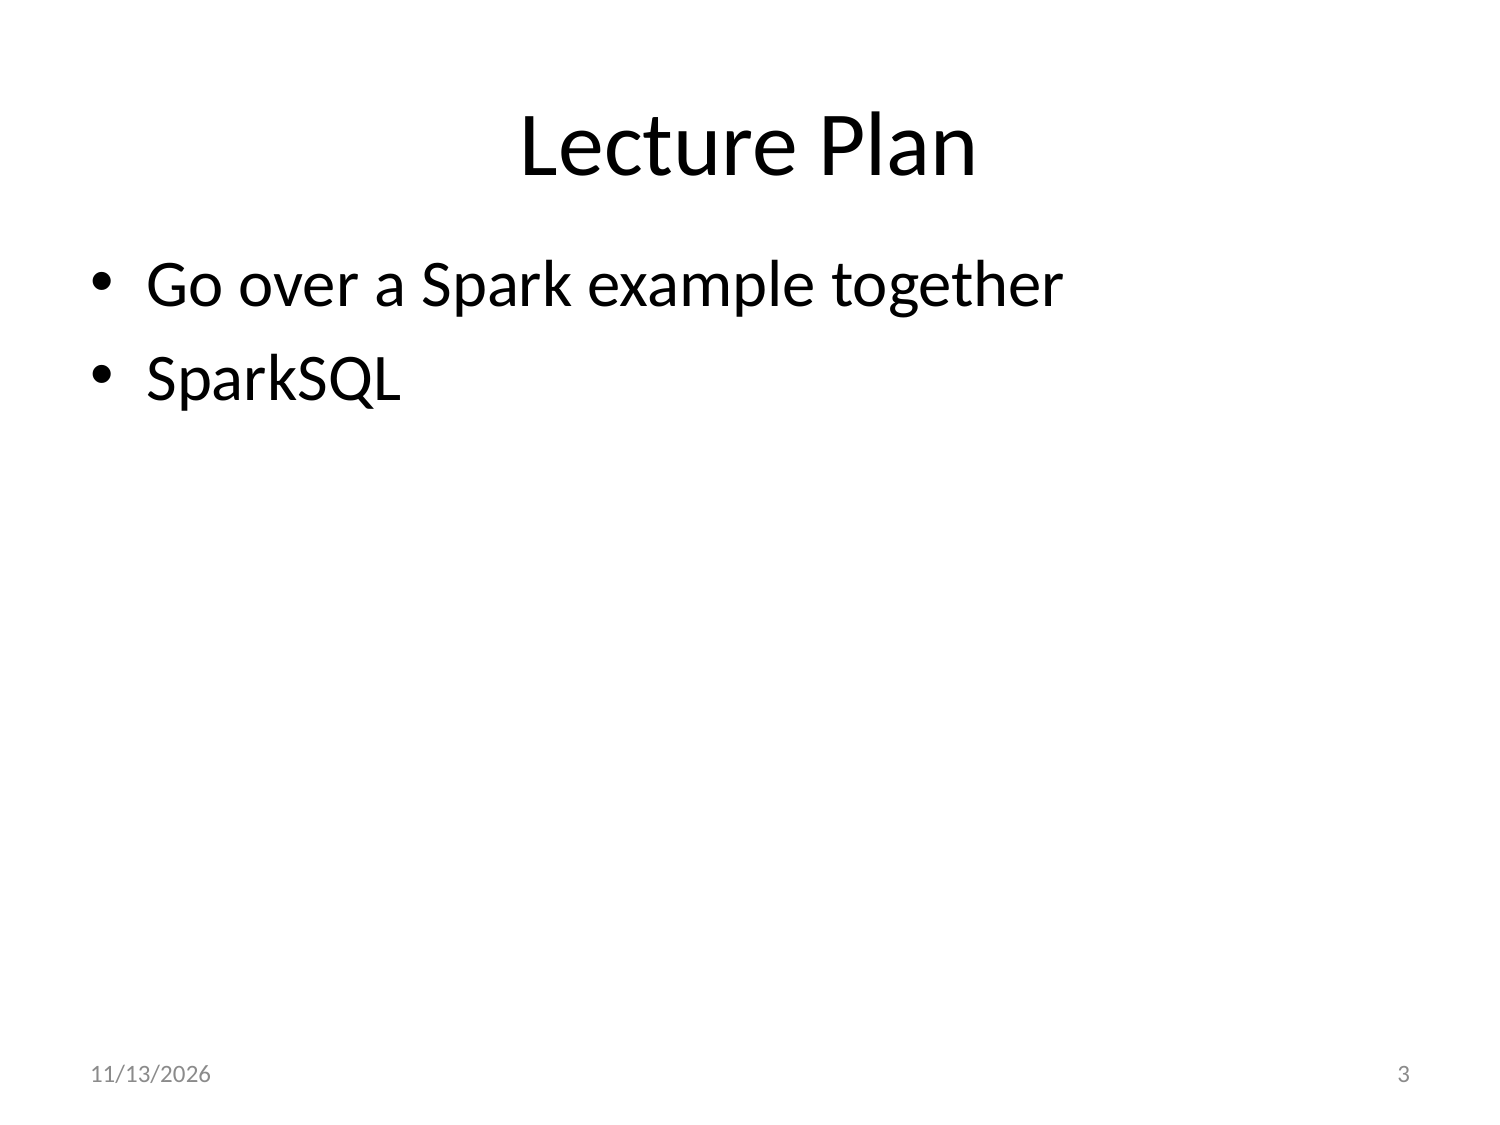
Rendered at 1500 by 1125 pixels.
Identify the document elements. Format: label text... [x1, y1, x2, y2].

title Lecture Plan [75, 45, 1425, 232]
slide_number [75, 1042, 425, 1103]
list Go over a Spark example together SparkSQL [75, 232, 1500, 1043]
slide_number 3 [1074, 1042, 1425, 1103]
